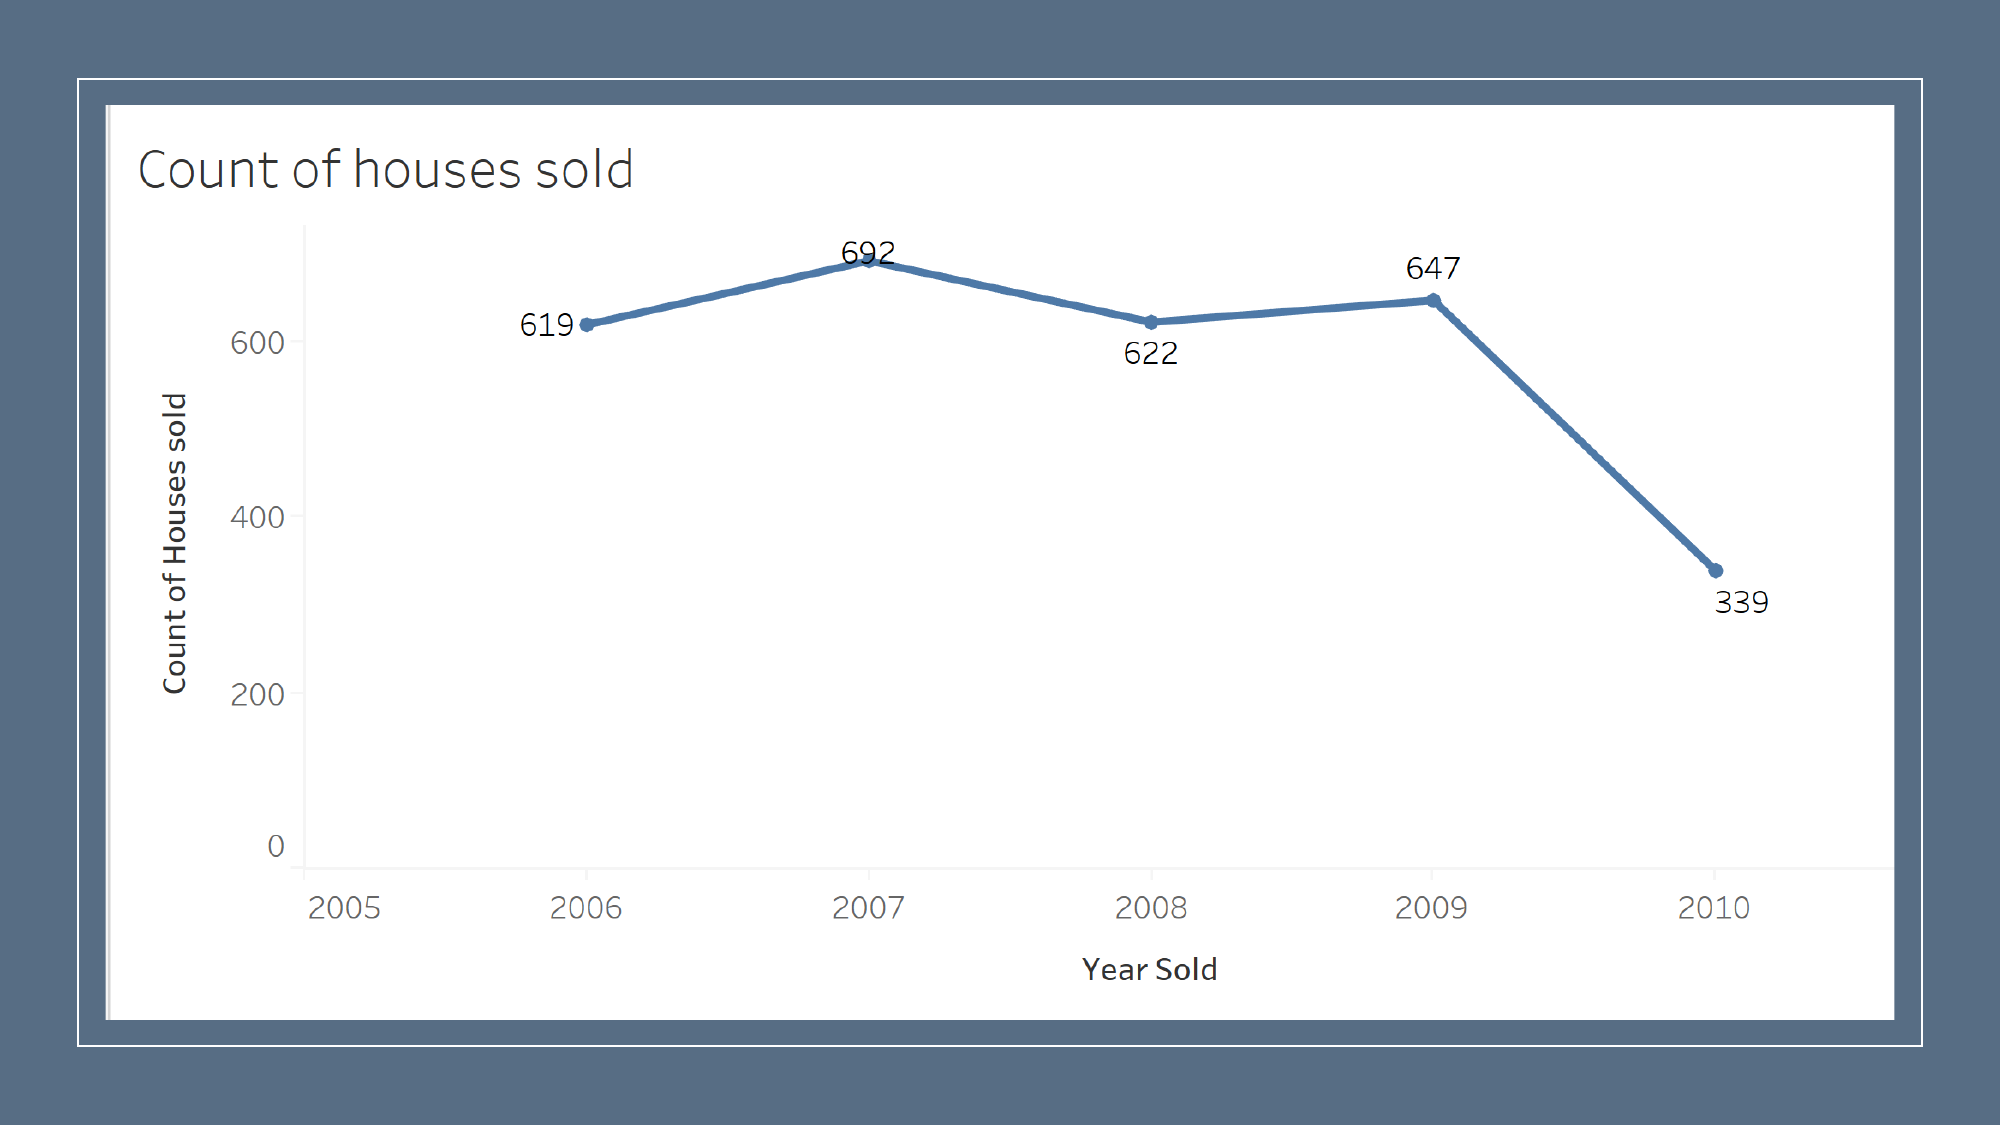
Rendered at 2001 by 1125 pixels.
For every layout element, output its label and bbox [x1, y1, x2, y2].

text_box [0, 0, 2000, 1125]
picture [105, 105, 1895, 1020]
text_box [77, 78, 1923, 1047]
